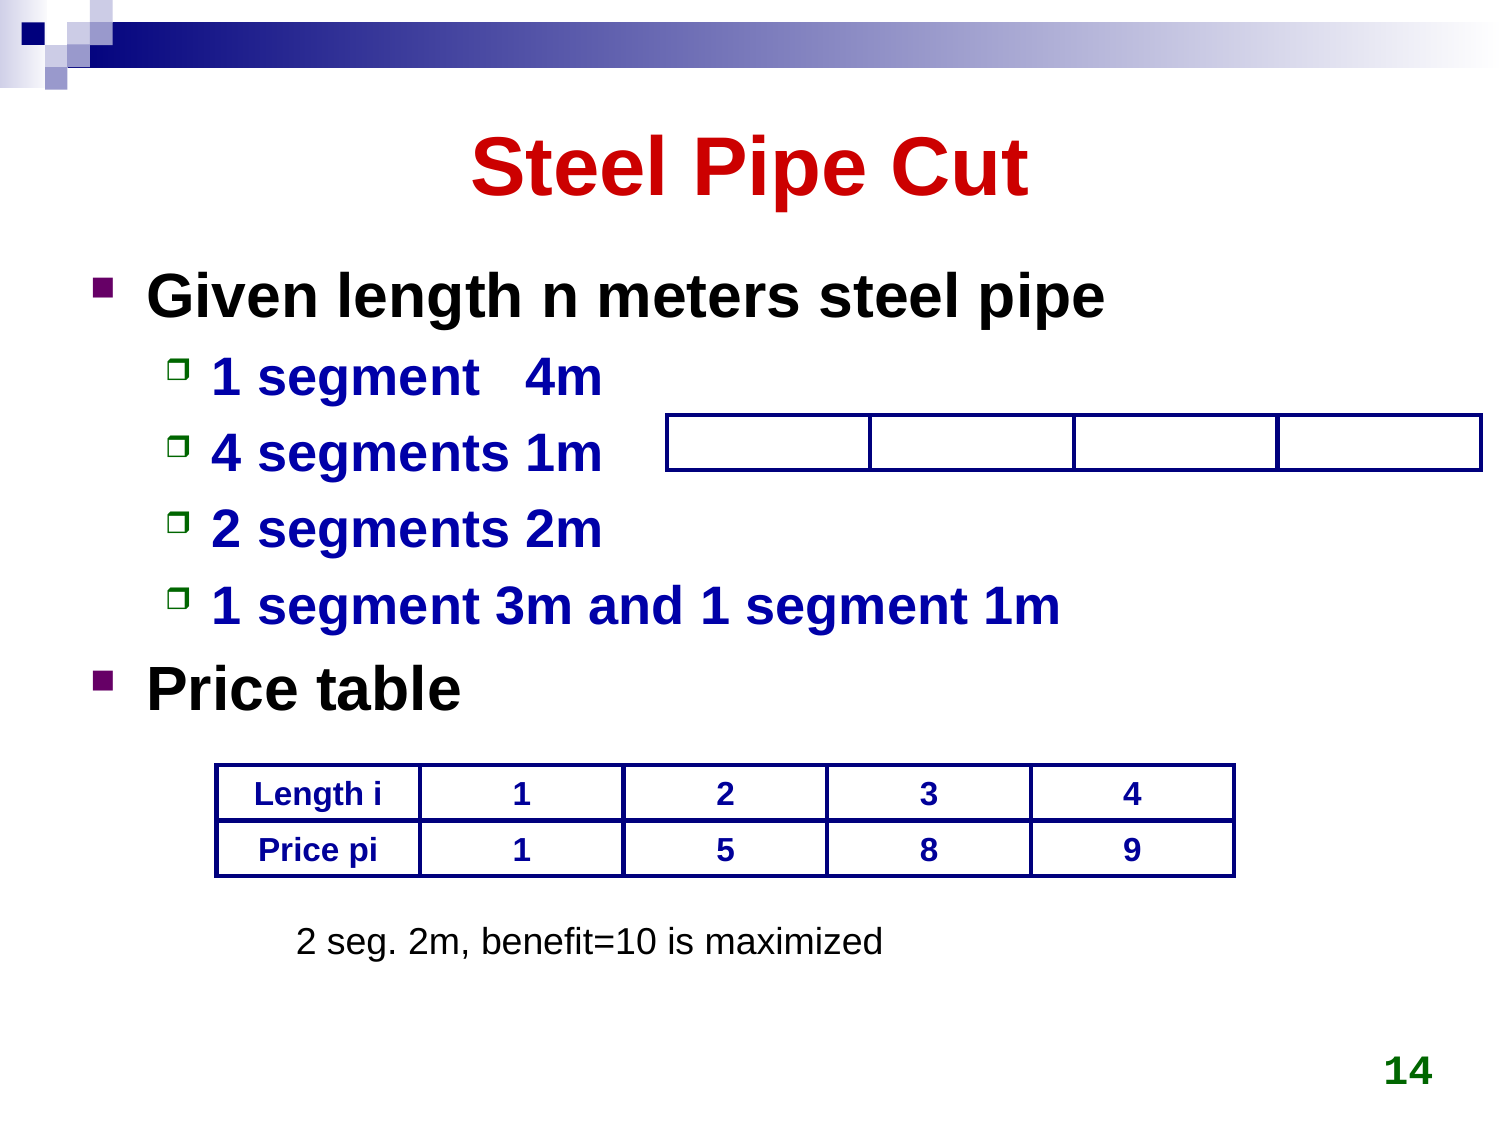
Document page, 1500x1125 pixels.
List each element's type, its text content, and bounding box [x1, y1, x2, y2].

list Given length n meters steel pipe 1 segment 4m 4 segments 1m 2 segments 2m 1 segment 3m and 1 segment 1m Price table [75, 243, 1425, 1024]
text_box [216, 764, 1235, 877]
title Steel Pipe Cut [75, 75, 1425, 243]
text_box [666, 414, 1482, 471]
slide_number 14 [1098, 1025, 1449, 1100]
text_box 2 seg. 2m, benefit=10 is maximized [280, 909, 899, 970]
